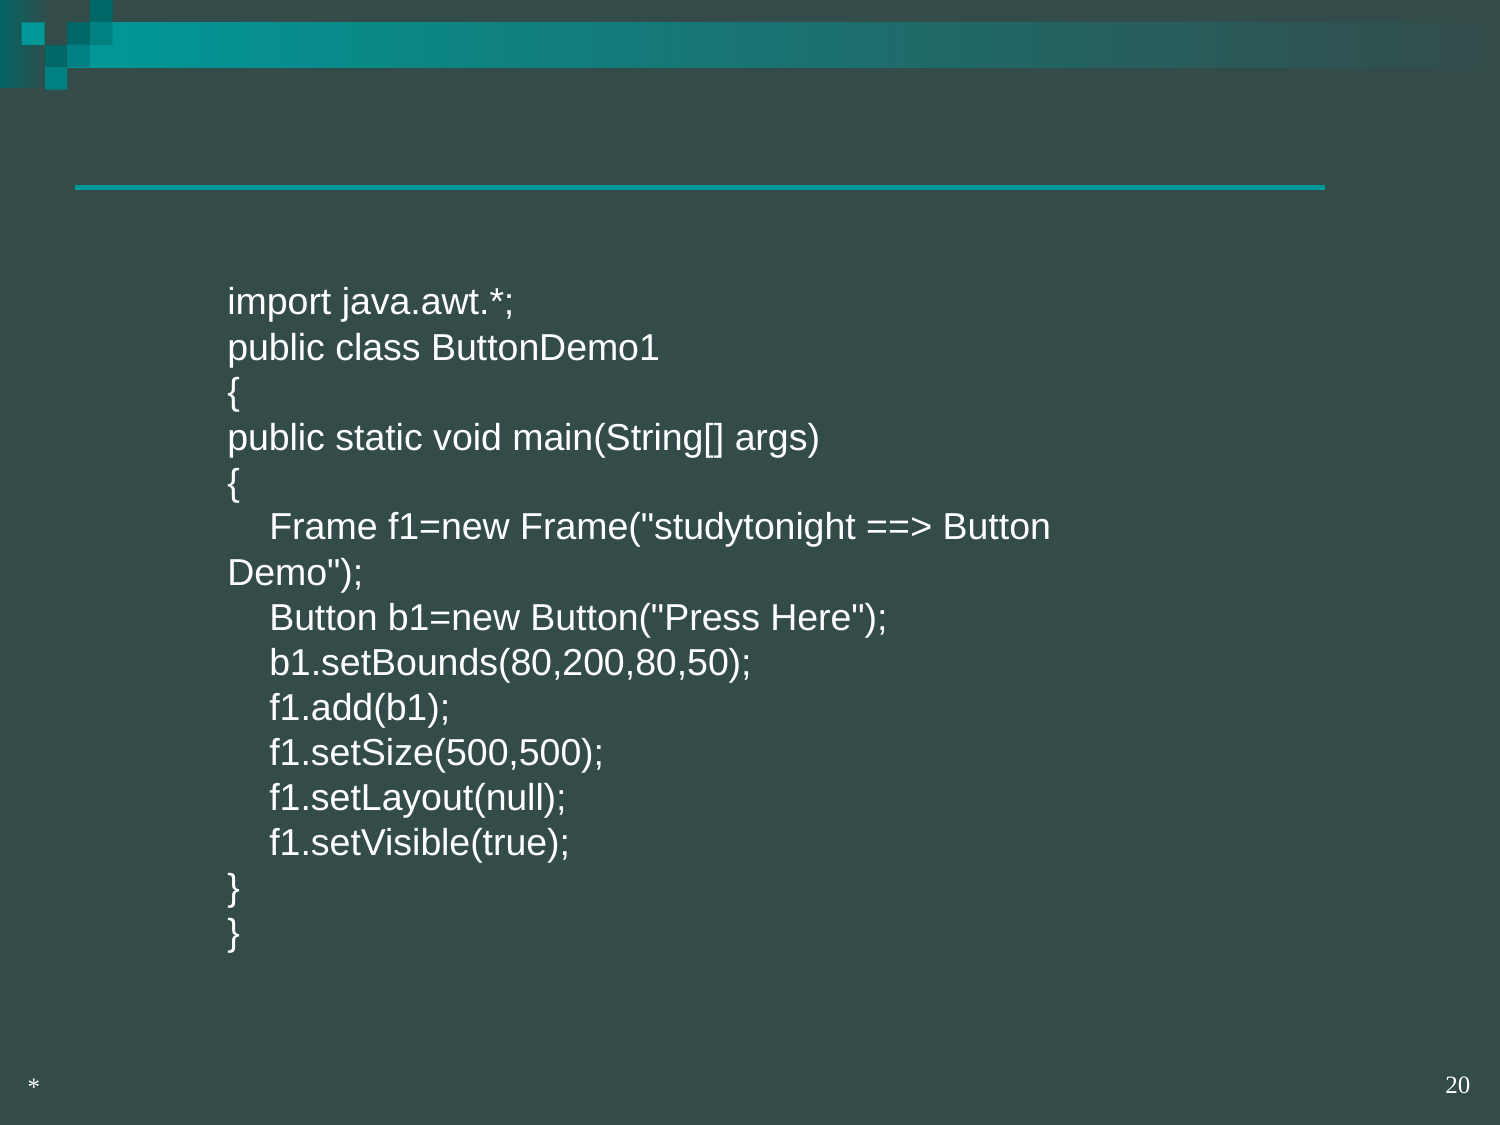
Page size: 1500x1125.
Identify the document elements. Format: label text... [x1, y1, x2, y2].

text_box ‹#› [1135, 1056, 1486, 1107]
text_box import java.awt.*; public class ButtonDemo1 { public static void main(String[] args) { Frame f1=new Frame("studytonight ==> Button Demo"); Button b1=new Button("Press Here"); b1.setBounds(80,200,80,50); f1.add(b1); f1.setSize(500,500); f1.setLayout(null); f1.setVisible(true); } } [212, 224, 1213, 1005]
